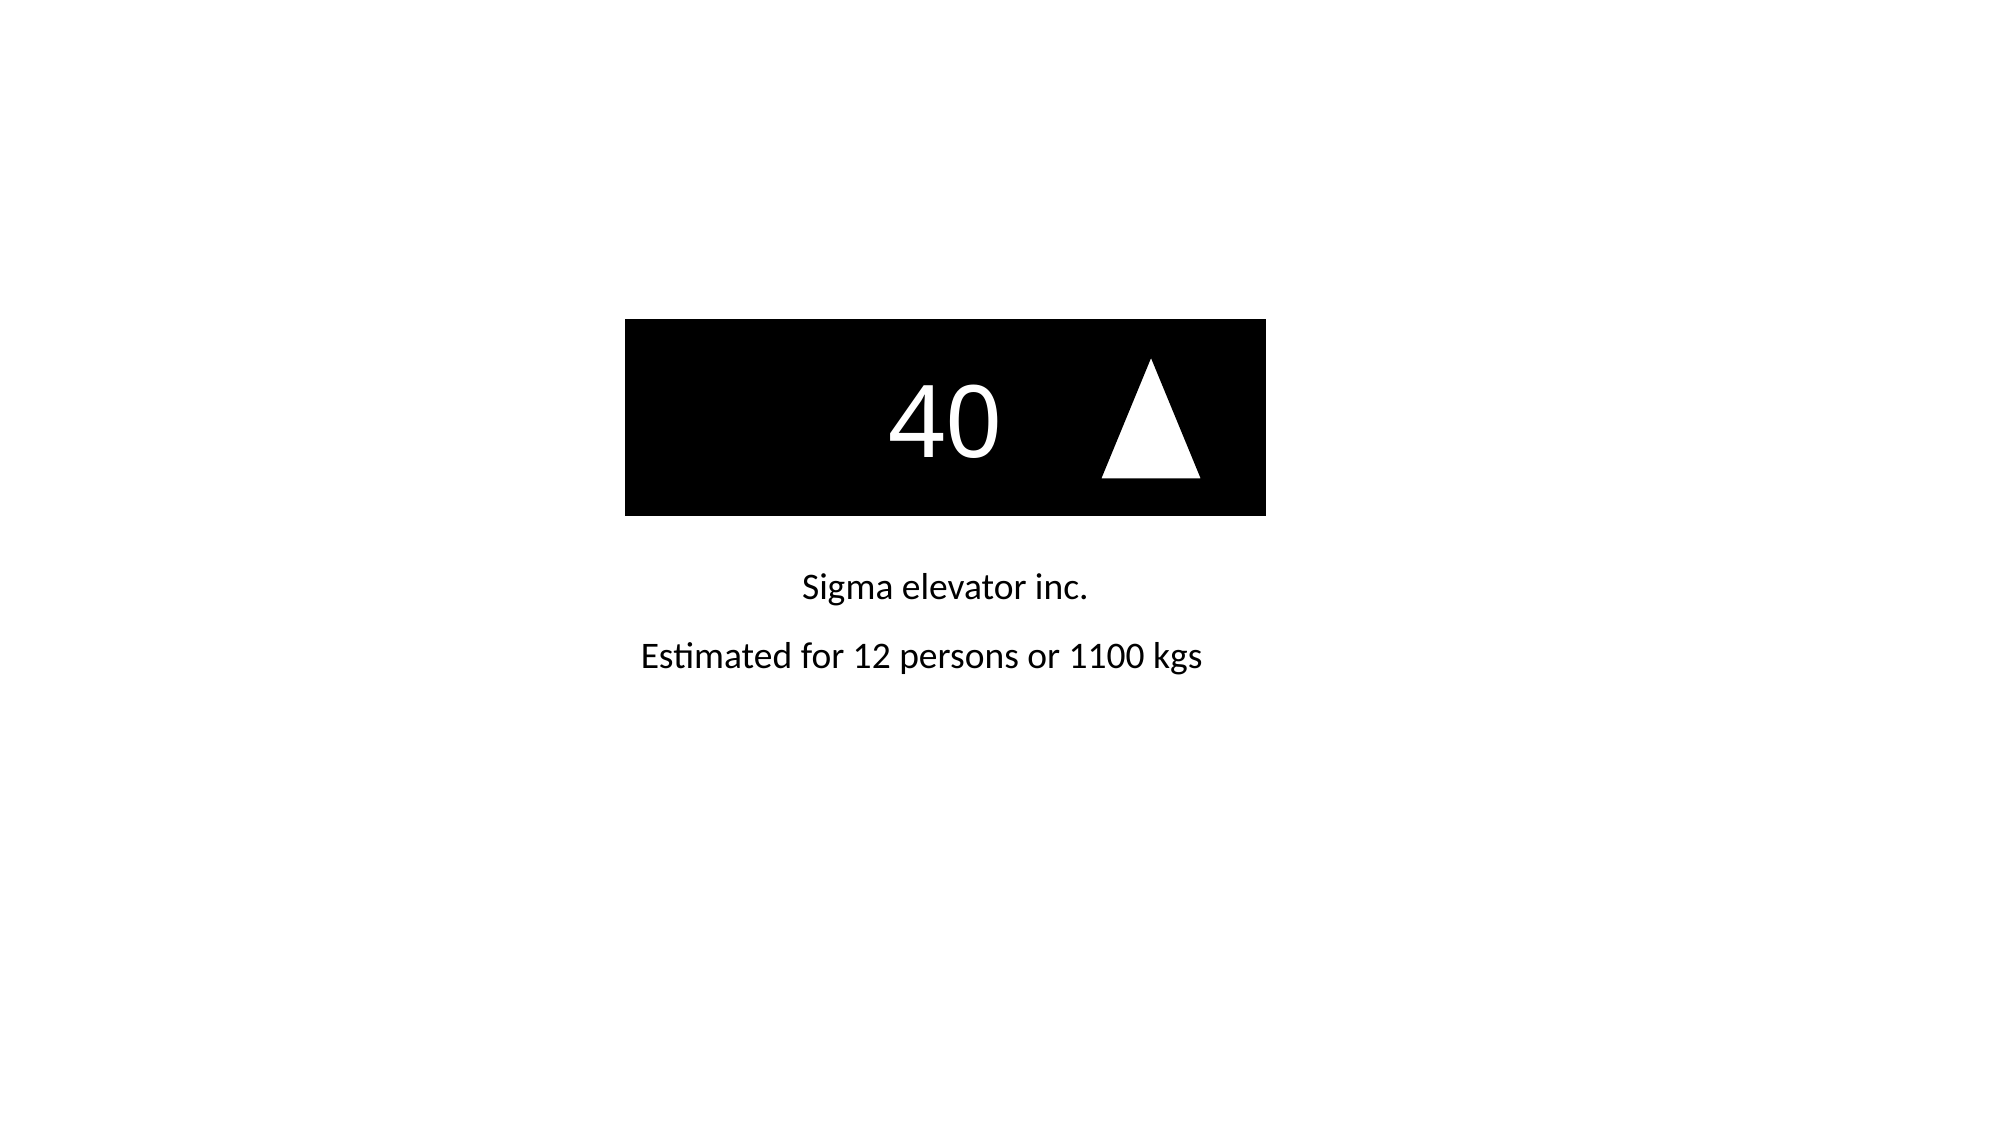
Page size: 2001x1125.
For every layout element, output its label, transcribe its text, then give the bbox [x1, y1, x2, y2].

text_box [1098, 352, 1204, 481]
text_box 40 [625, 319, 1266, 516]
text_box Sigma elevator inc. [787, 554, 1104, 615]
text_box Estimated for 12 persons or 1100 kgs [626, 624, 1402, 684]
